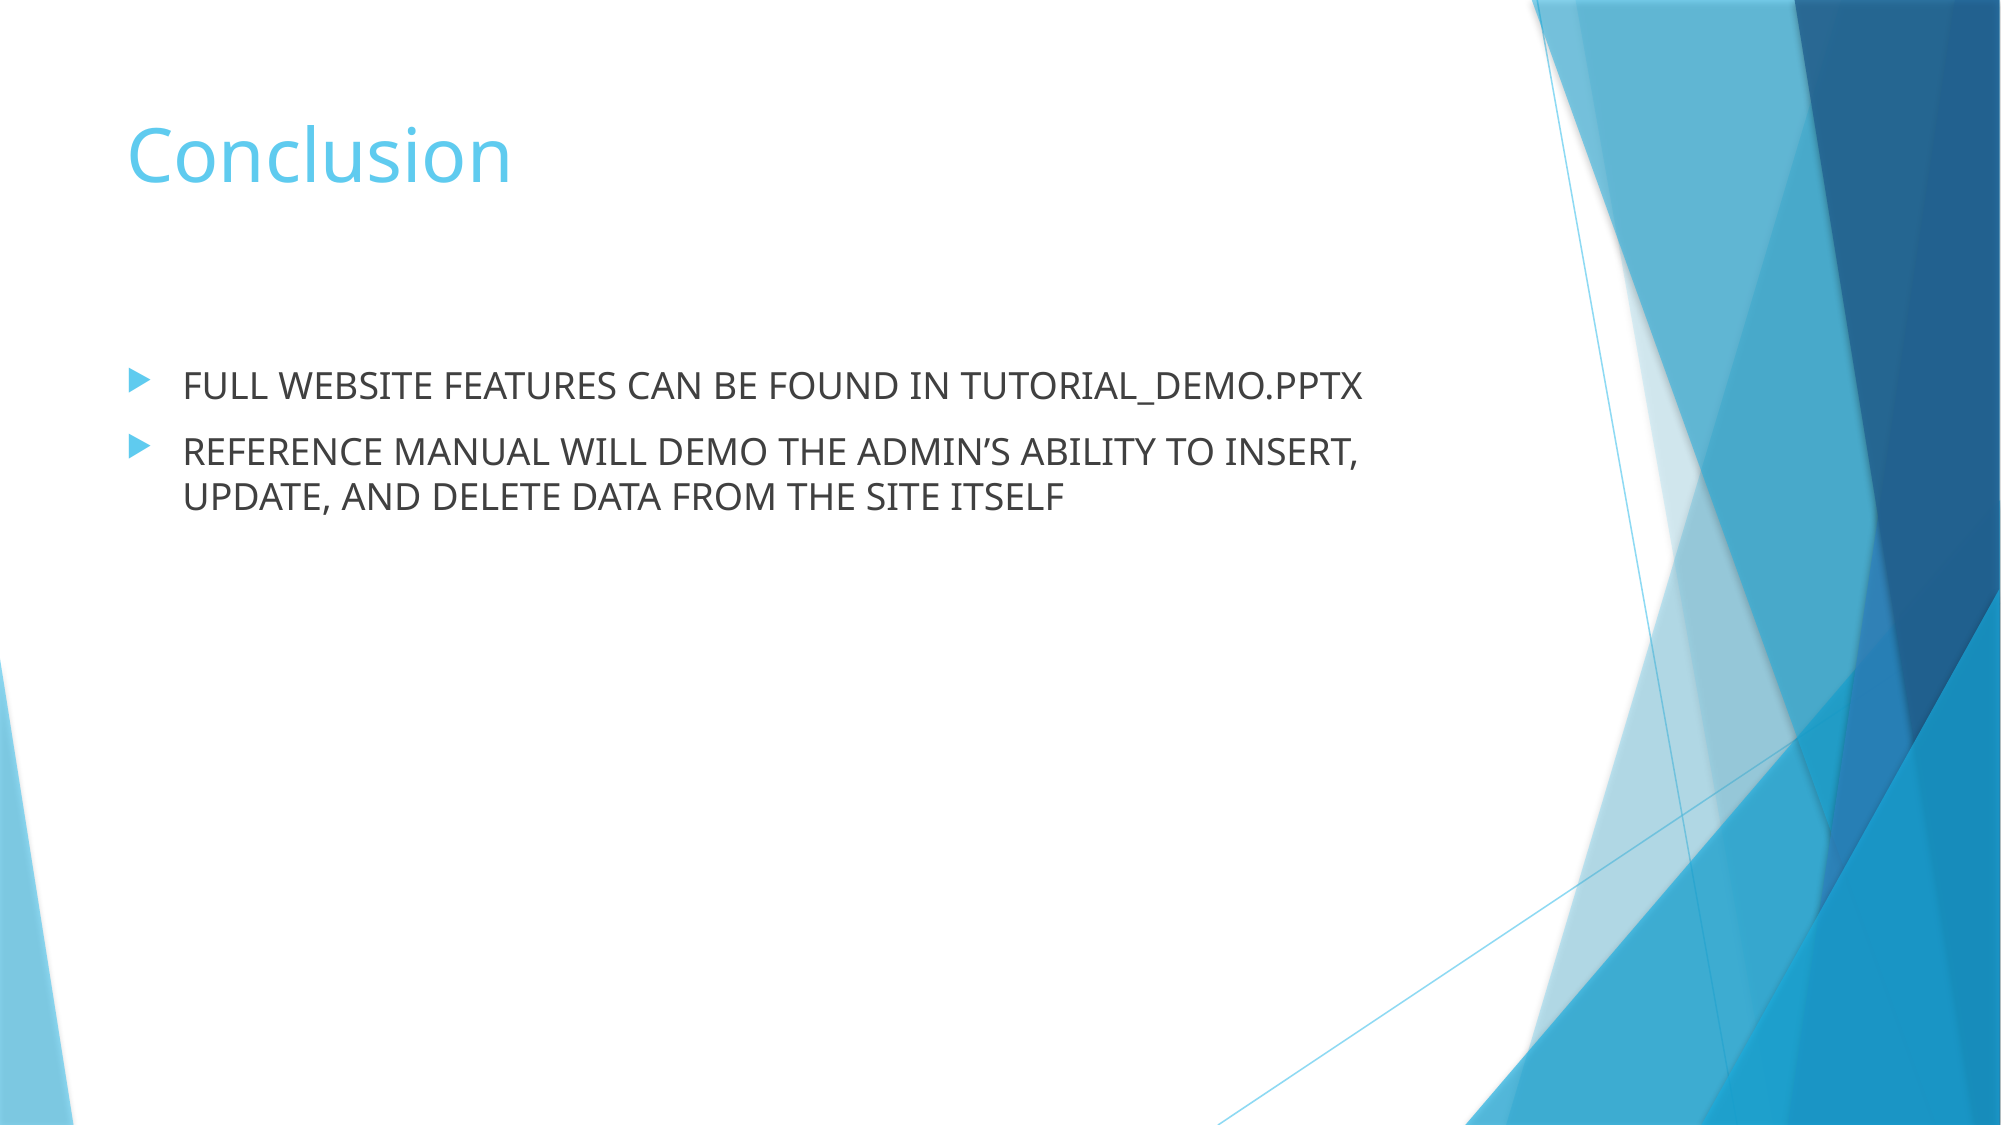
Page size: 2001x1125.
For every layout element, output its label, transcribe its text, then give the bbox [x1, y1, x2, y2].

title Conclusion [111, 99, 1522, 317]
list FULL WEBSITE FEATURES CAN BE FOUND IN TUTORIAL_DEMO.PPTX REFERENCE MANUAL WILL DEMO THE ADMIN’S ABILITY TO INSERT, UPDATE, AND DELETE DATA FROM THE SITE ITSELF [111, 354, 1522, 992]
